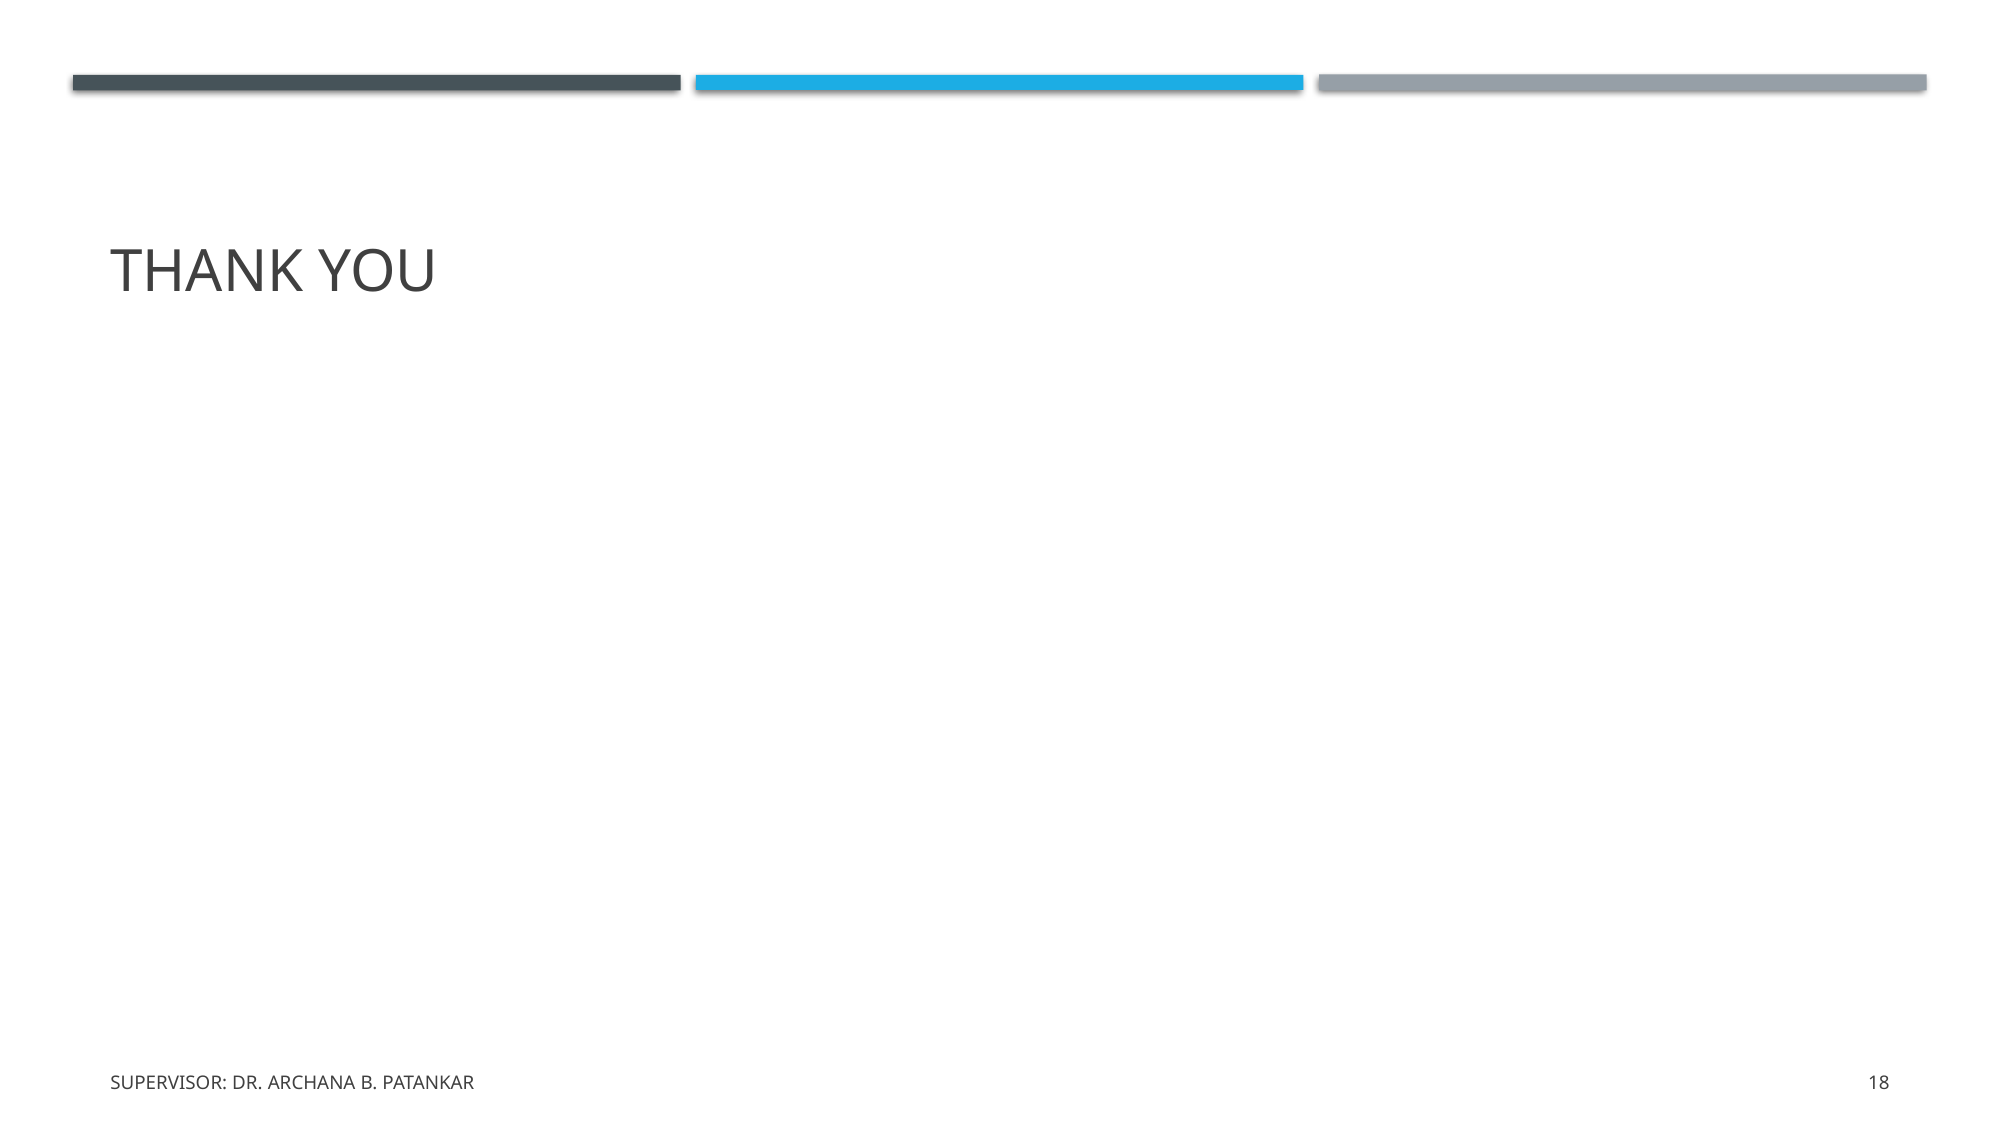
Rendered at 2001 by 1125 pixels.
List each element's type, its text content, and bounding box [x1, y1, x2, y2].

title THANK YOU [95, 115, 1905, 311]
slide_number 18 [1732, 1053, 1905, 1114]
footer SUPERVISOR: Dr. Archana B. Patankar [95, 1053, 1230, 1114]
